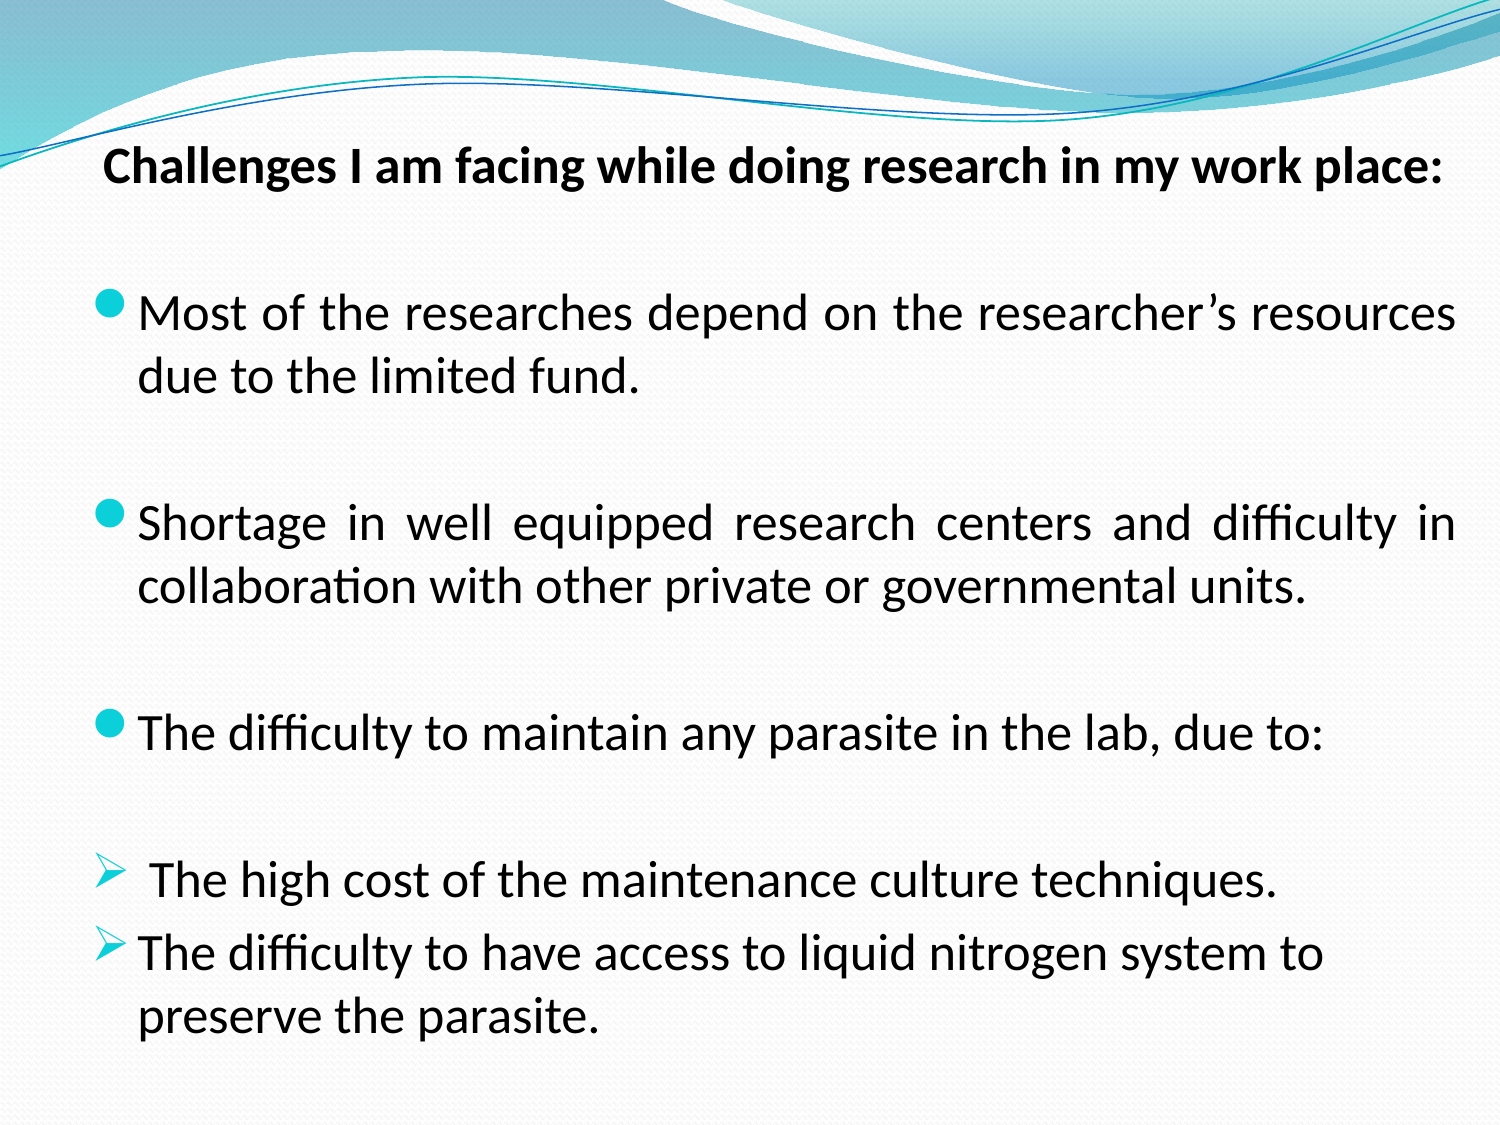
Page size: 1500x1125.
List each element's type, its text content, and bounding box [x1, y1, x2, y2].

list Challenges I am facing while doing research in my work place: Most of the researches depend on the researcher’s resources due to the limited fund. Shortage in well equipped research centers and difficulty in collaboration with other private or governmental units. The difficulty to maintain any parasite in the lab, due to: The high cost of the maintenance culture techniques. The difficulty to have access to liquid nitrogen system to preserve the parasite. [76, 123, 1473, 1125]
